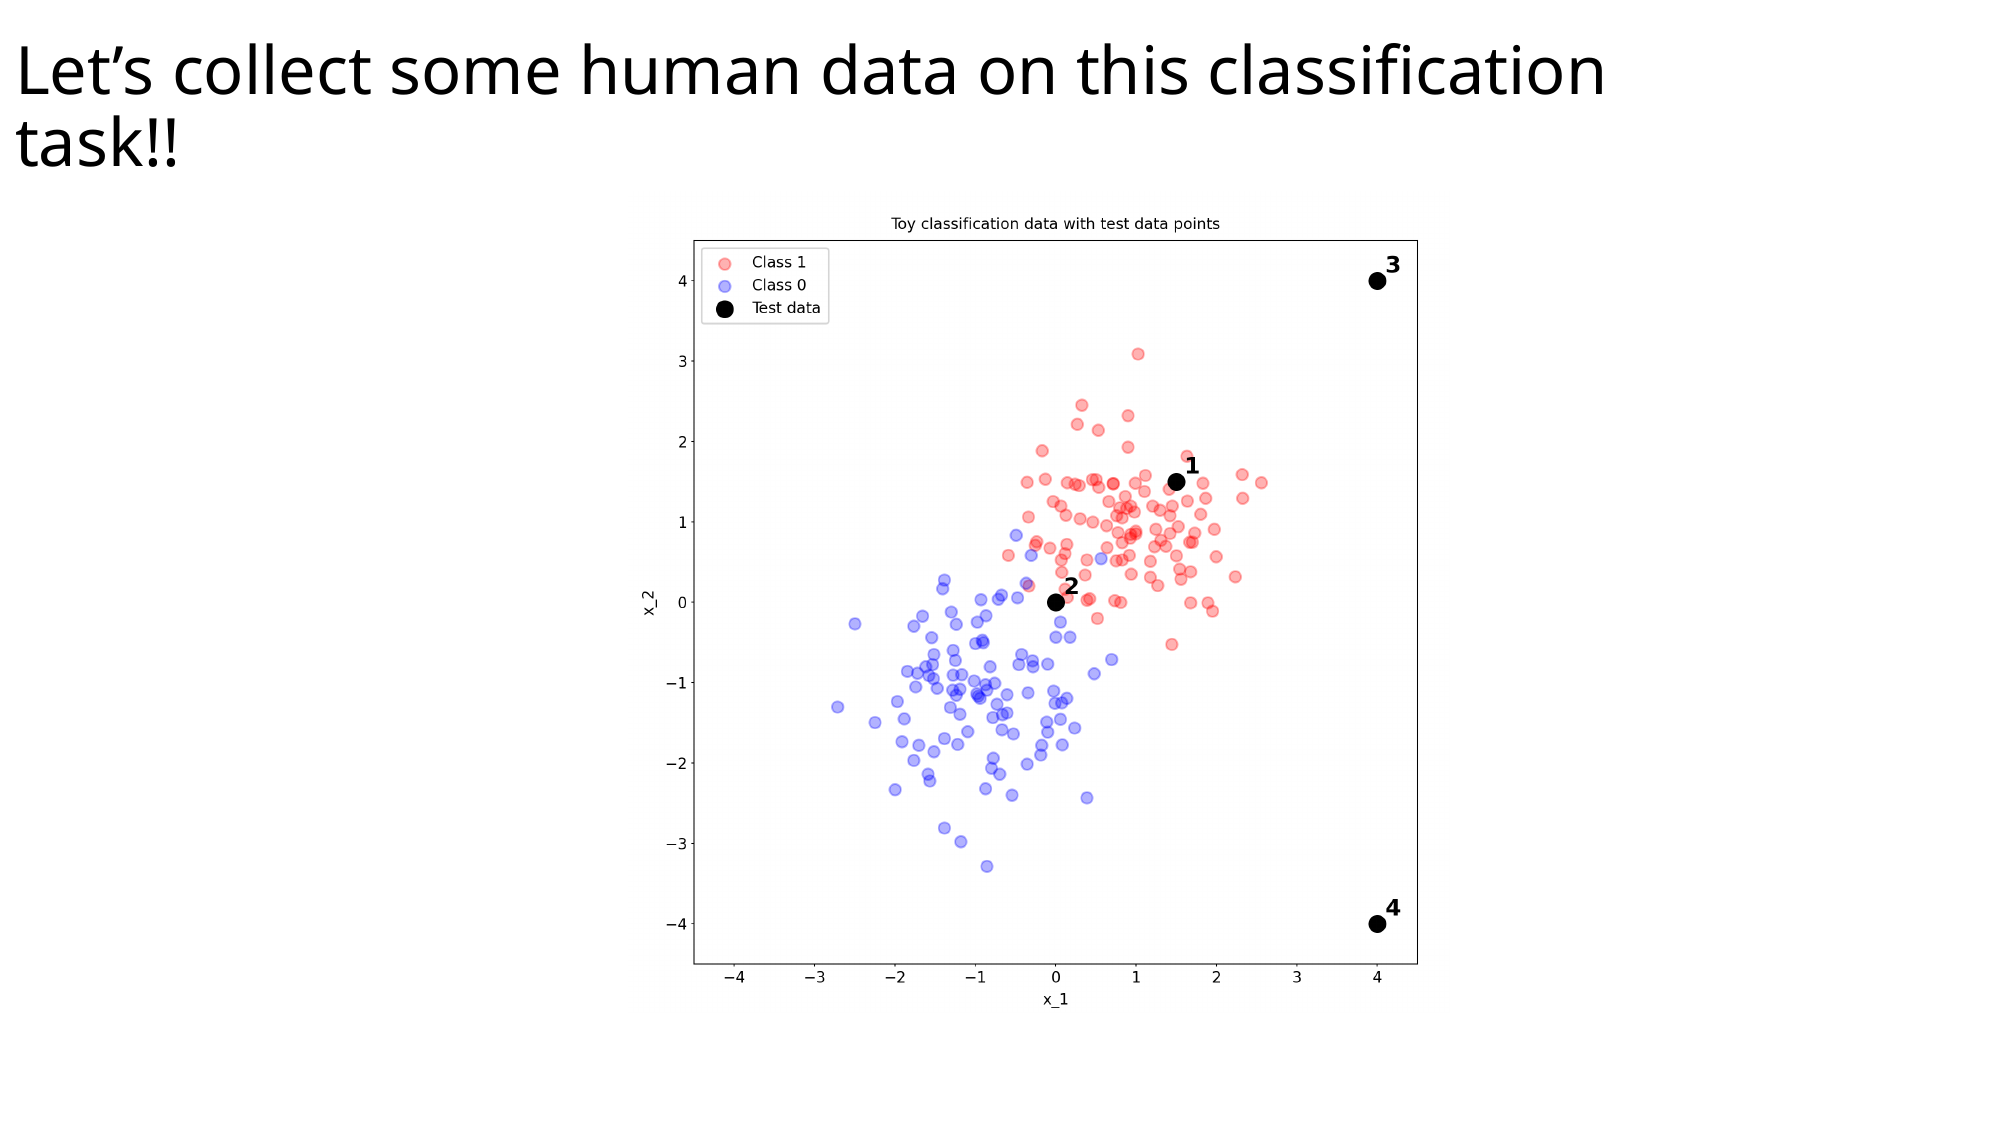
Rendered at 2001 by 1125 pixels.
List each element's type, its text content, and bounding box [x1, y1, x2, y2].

title Let’s collect some human data on this classification task!! [0, 0, 1725, 218]
picture [628, 191, 1450, 1013]
